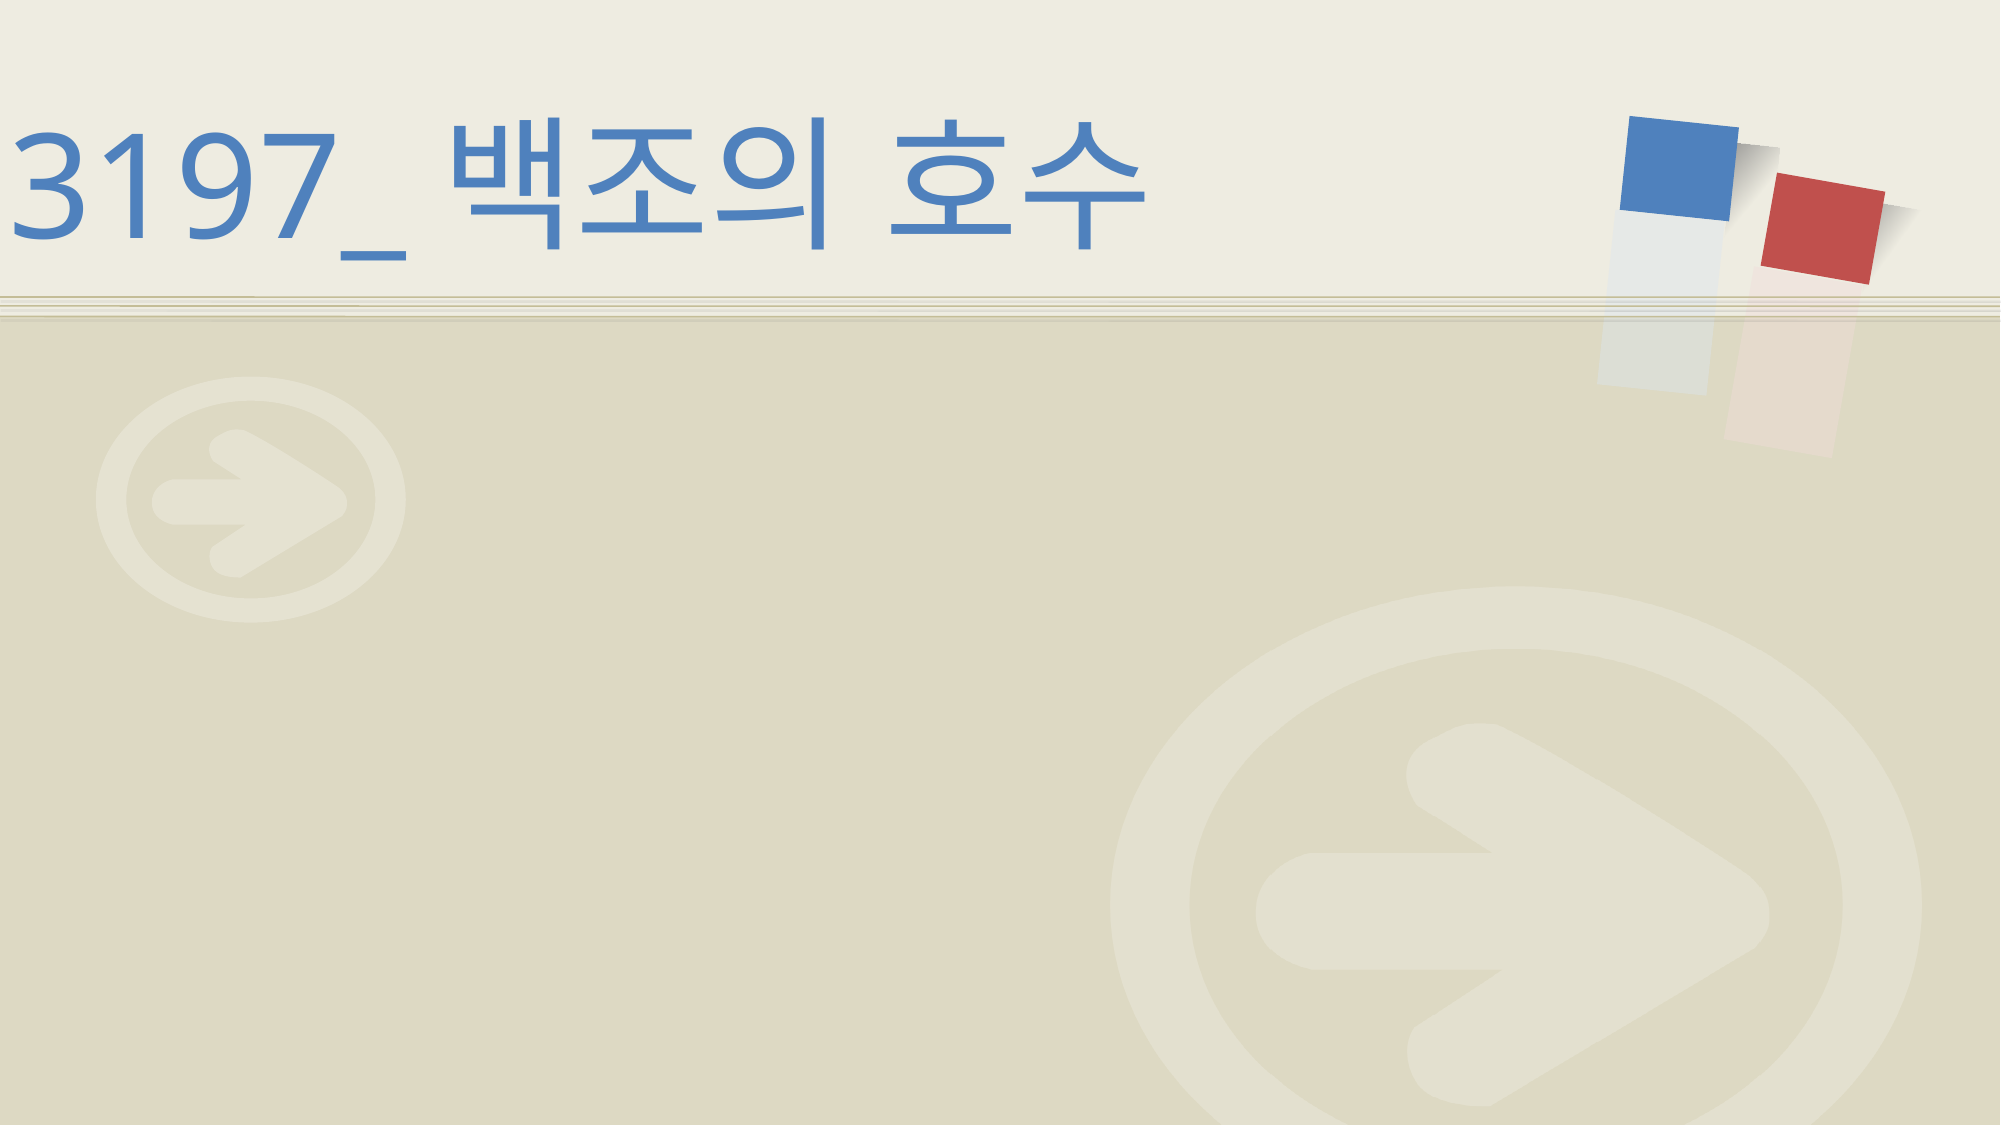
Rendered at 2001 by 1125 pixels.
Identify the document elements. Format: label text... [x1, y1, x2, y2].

text_box 3197_백조의 호수 [0, 84, 1168, 275]
